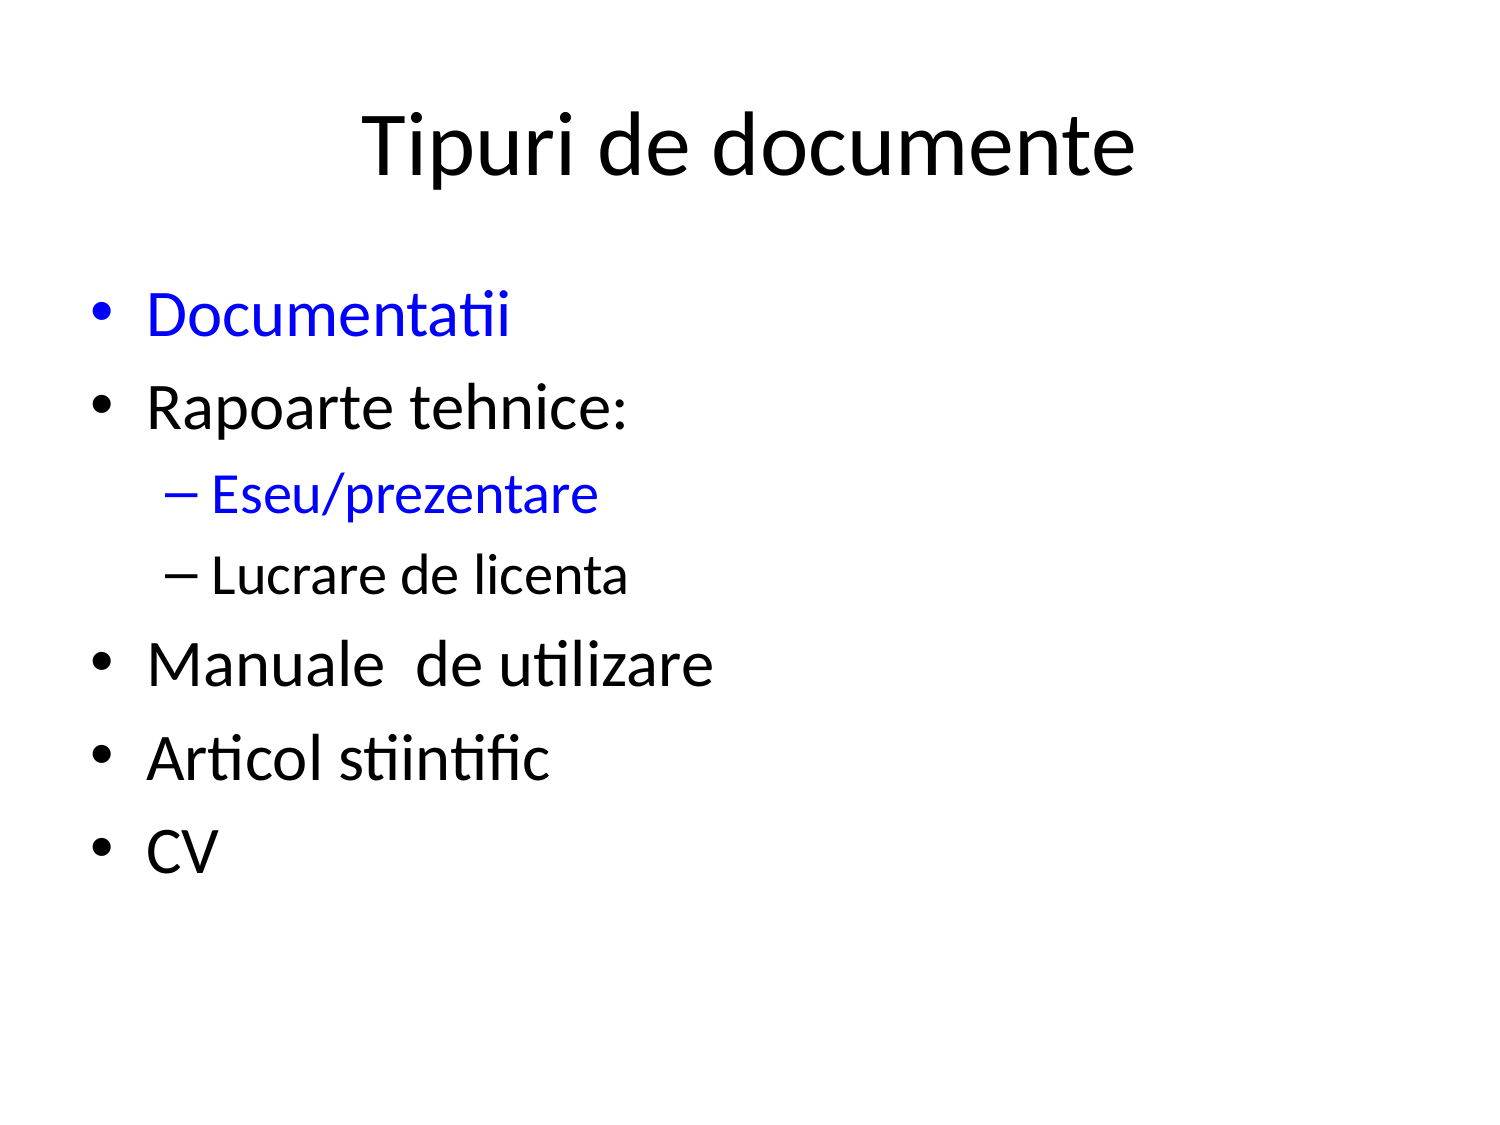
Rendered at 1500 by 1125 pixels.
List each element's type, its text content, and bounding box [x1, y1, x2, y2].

title Tipuri de documente [75, 45, 1425, 233]
list Documentatii Rapoarte tehnice: Eseu/prezentare Lucrare de licenta Manuale de utilizare Articol stiintific CV [75, 262, 1425, 1005]
